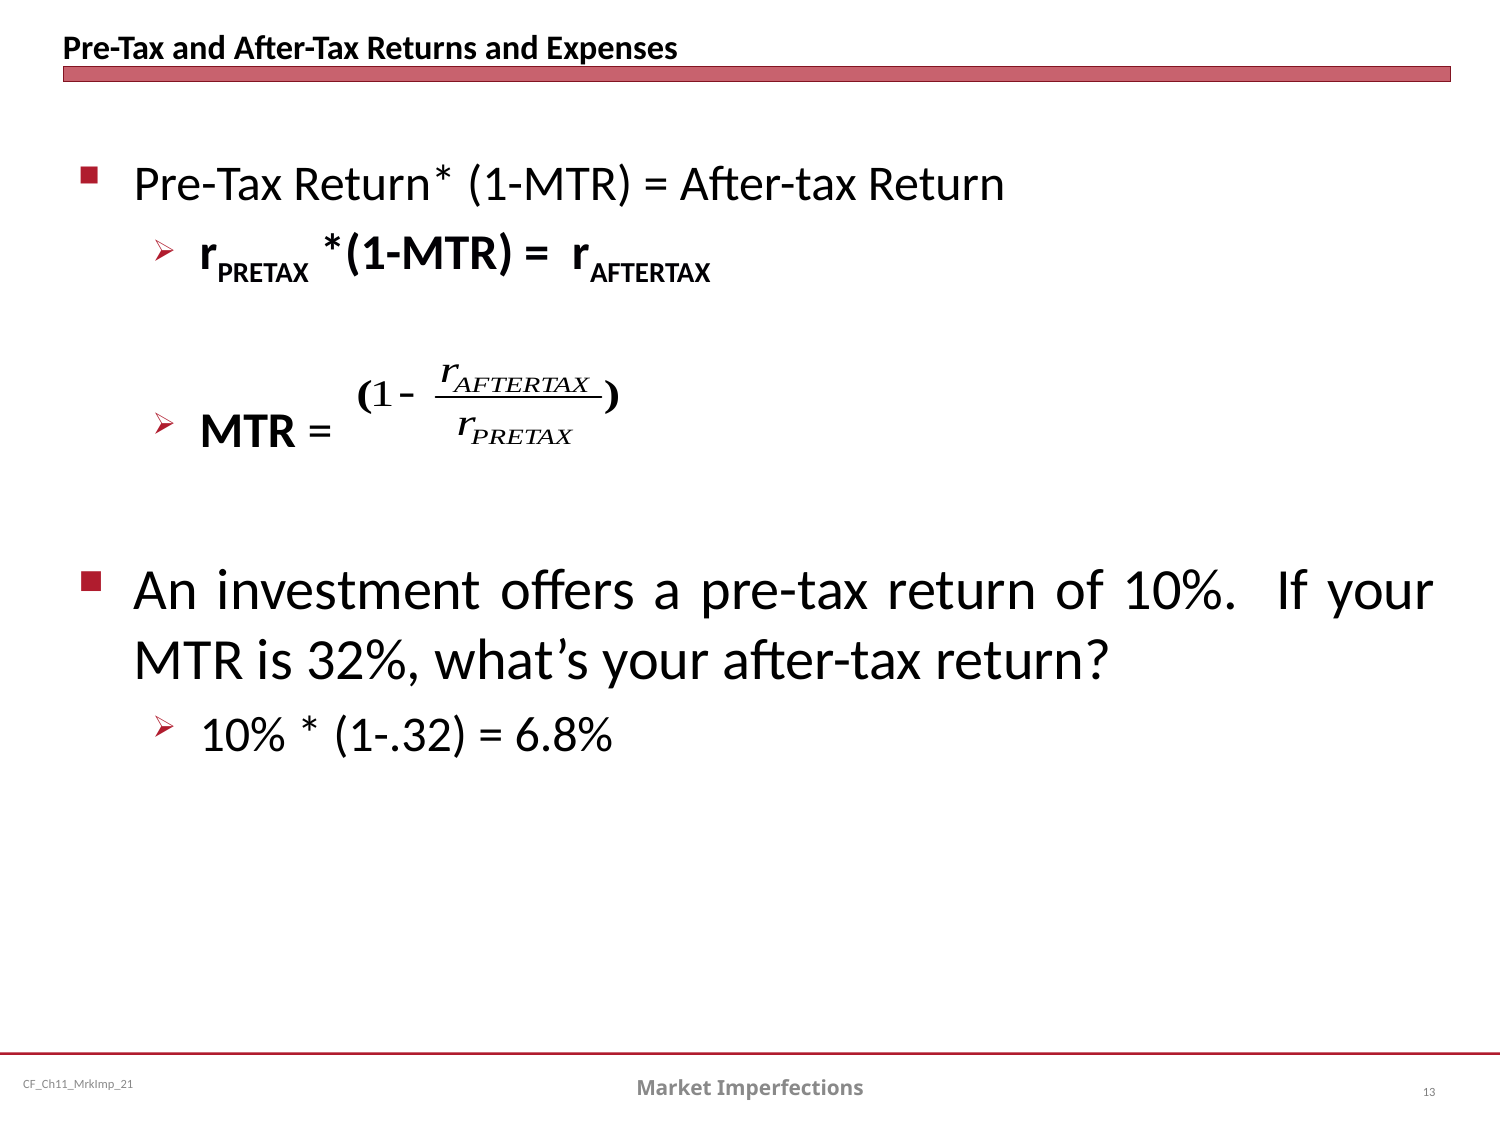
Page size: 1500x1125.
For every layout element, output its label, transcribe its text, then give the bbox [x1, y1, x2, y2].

footer Market Imperfections [512, 1056, 988, 1117]
list Pre-Tax Return* (1-MTR) = After-tax Return rPRETAX *(1-MTR) = rAFTERTAX MTR = An investment offers a pre-tax return of 10%. If your MTR is 32%, what’s your after-tax return? 10% * (1-.32) = 6.8% [63, 87, 1451, 1041]
slide_number 13 [1375, 1061, 1451, 1122]
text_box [349, 349, 626, 451]
title Pre-Tax and After-Tax Returns and Expenses [62, 6, 1451, 67]
